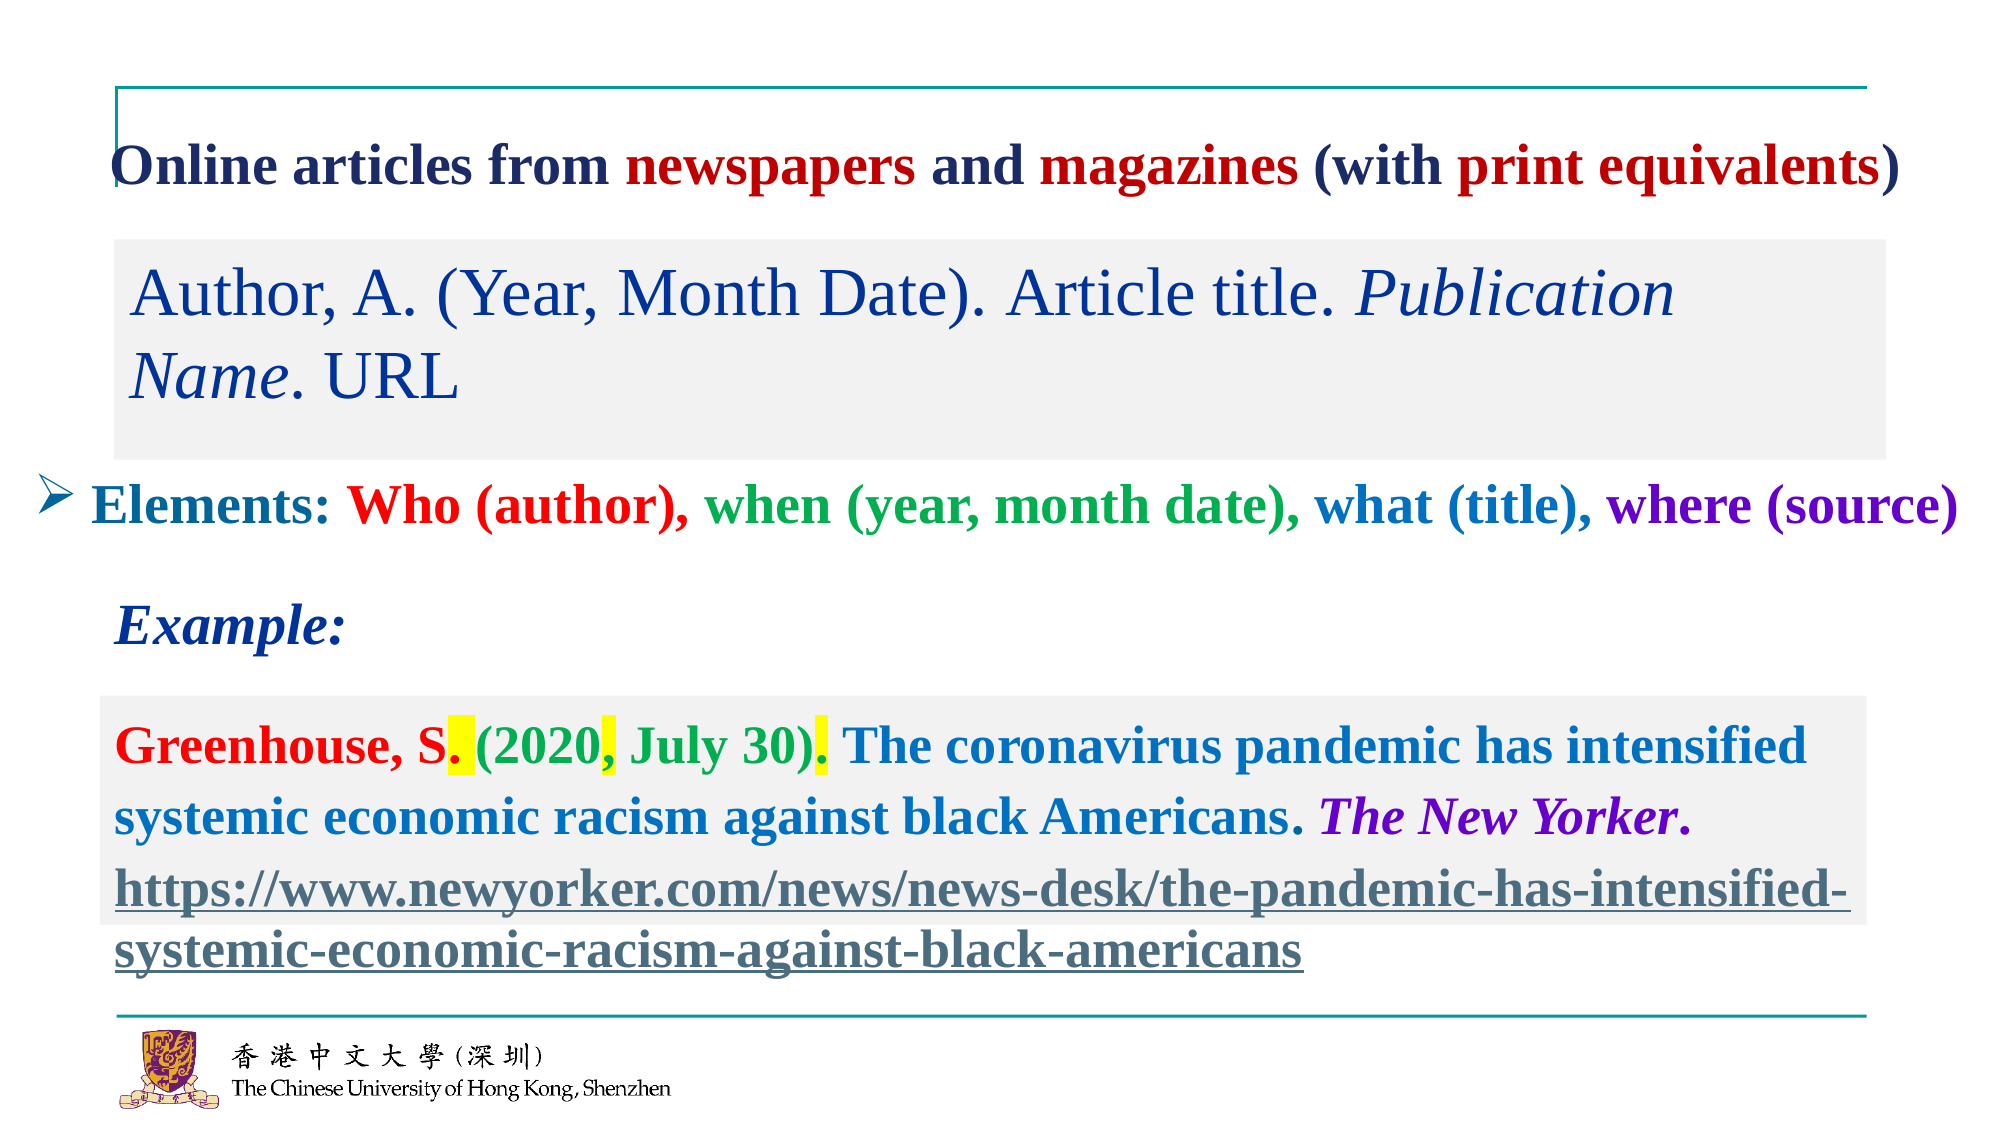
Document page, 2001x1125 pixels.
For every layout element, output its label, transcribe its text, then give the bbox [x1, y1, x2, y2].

text_box Elements: Who (author), when (year, month date), what (title), where (source) [0, 459, 1987, 632]
text_box Example: [99, 578, 1137, 664]
text_box Greenhouse, S. (2020, July 30). The coronavirus pandemic has intensified systemic economic racism against black Americans. The New Yorker. https://www.newyorker.com/news/news-desk/the-pandemic-has-intensified-systemic-economic-racism-against-black-americans [99, 695, 1867, 925]
title Online articles from newspapers and magazines (with print equivalents) [94, 118, 1987, 265]
picture [67, 995, 723, 1125]
list Author, A. (Year, Month Date). Article title. Publication Name. URL [114, 239, 1886, 459]
